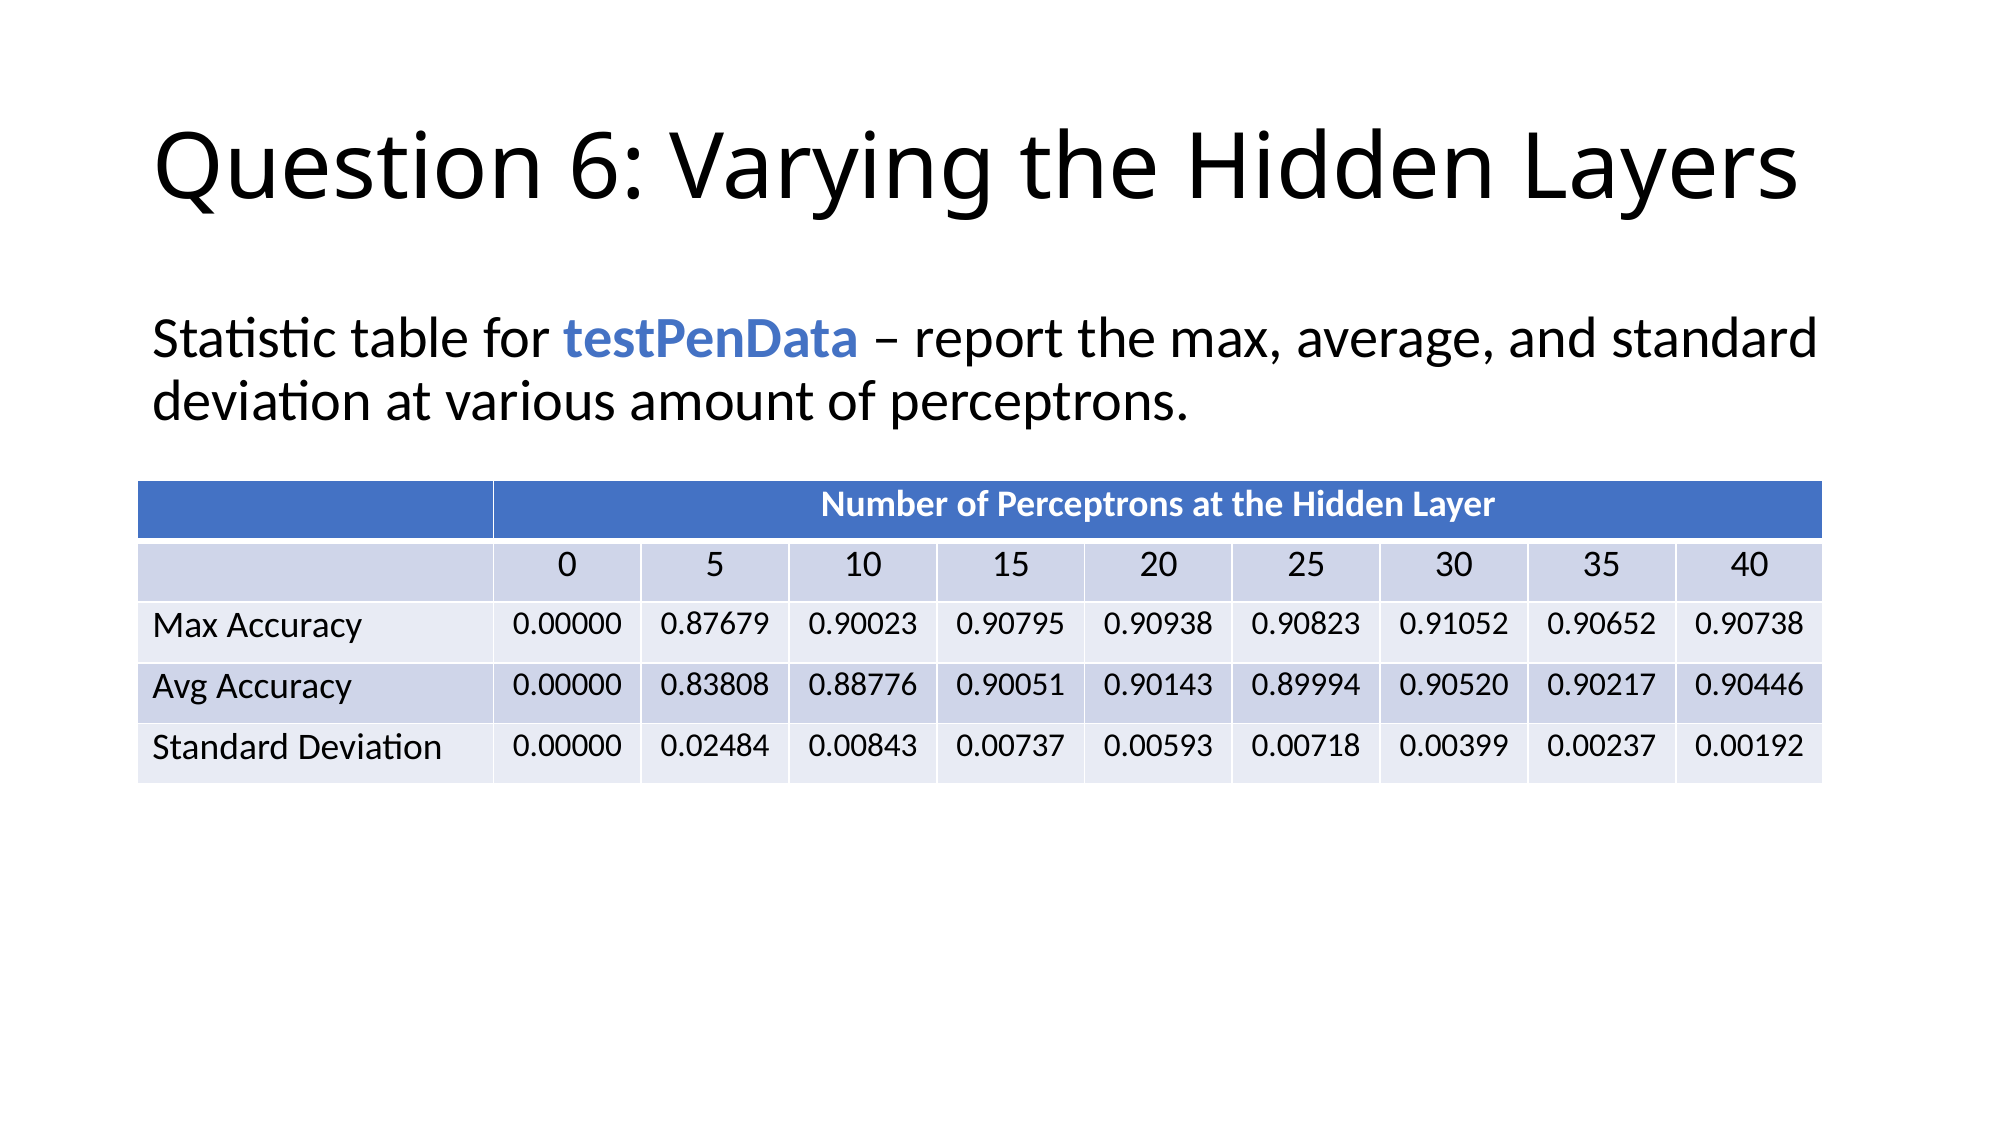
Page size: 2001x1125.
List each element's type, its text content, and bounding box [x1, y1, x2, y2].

table_cell 25 [1233, 544, 1379, 601]
table_cell 0.90143 [1085, 664, 1231, 723]
table_cell 40 [1677, 544, 1822, 601]
table_cell 0.90217 [1529, 664, 1675, 723]
table_cell 0.83808 [642, 664, 788, 723]
table_cell 0.00000 [494, 724, 640, 783]
table_cell 0.90023 [790, 603, 936, 662]
table_cell 0.90823 [1233, 603, 1379, 662]
table_cell 0.00593 [1085, 724, 1231, 783]
table_cell 0.90652 [1529, 603, 1675, 662]
table_cell 0.00843 [790, 724, 936, 783]
table_cell 0.00000 [494, 664, 640, 723]
table_cell 0.89994 [1233, 664, 1379, 723]
table_cell 10 [790, 544, 936, 601]
table_cell Avg Accuracy [138, 664, 493, 723]
table_cell 0.90795 [938, 603, 1084, 662]
table_cell 20 [1085, 544, 1231, 601]
table_cell [138, 544, 493, 601]
table_cell 0.00399 [1381, 724, 1527, 783]
table_cell 0.87679 [642, 603, 788, 662]
table_cell Max Accuracy [138, 603, 493, 662]
table_cell 0.00737 [938, 724, 1084, 783]
table_cell 0 [494, 544, 640, 601]
table_cell 0.90738 [1677, 603, 1822, 662]
table_cell 0.00237 [1529, 724, 1675, 783]
table_cell Standard Deviation [138, 724, 493, 783]
table_cell 0.88776 [790, 664, 936, 723]
table_cell 0.02484 [642, 724, 788, 783]
table_cell 30 [1381, 544, 1527, 601]
table_cell 0.90520 [1381, 664, 1527, 723]
table_cell 0.90446 [1677, 664, 1822, 723]
table_cell 0.90938 [1085, 603, 1231, 662]
title Question 6: Varying the Hidden Layers [137, 59, 1863, 278]
table_cell 35 [1529, 544, 1675, 601]
table_cell 5 [642, 544, 788, 601]
table_cell 0.00192 [1677, 724, 1822, 783]
table_cell 0.91052 [1381, 603, 1527, 662]
table_header [138, 481, 493, 538]
list Statistic table for testPenData – report the max, average, and standard deviation at various amount of perceptrons. [137, 299, 1863, 1014]
table_cell 0.90051 [938, 664, 1084, 723]
table_header Number of Perceptrons at the Hidden Layer [494, 481, 1822, 538]
table_cell 0.00000 [494, 603, 640, 662]
table_cell 15 [938, 544, 1084, 601]
table_cell 0.00718 [1233, 724, 1379, 783]
